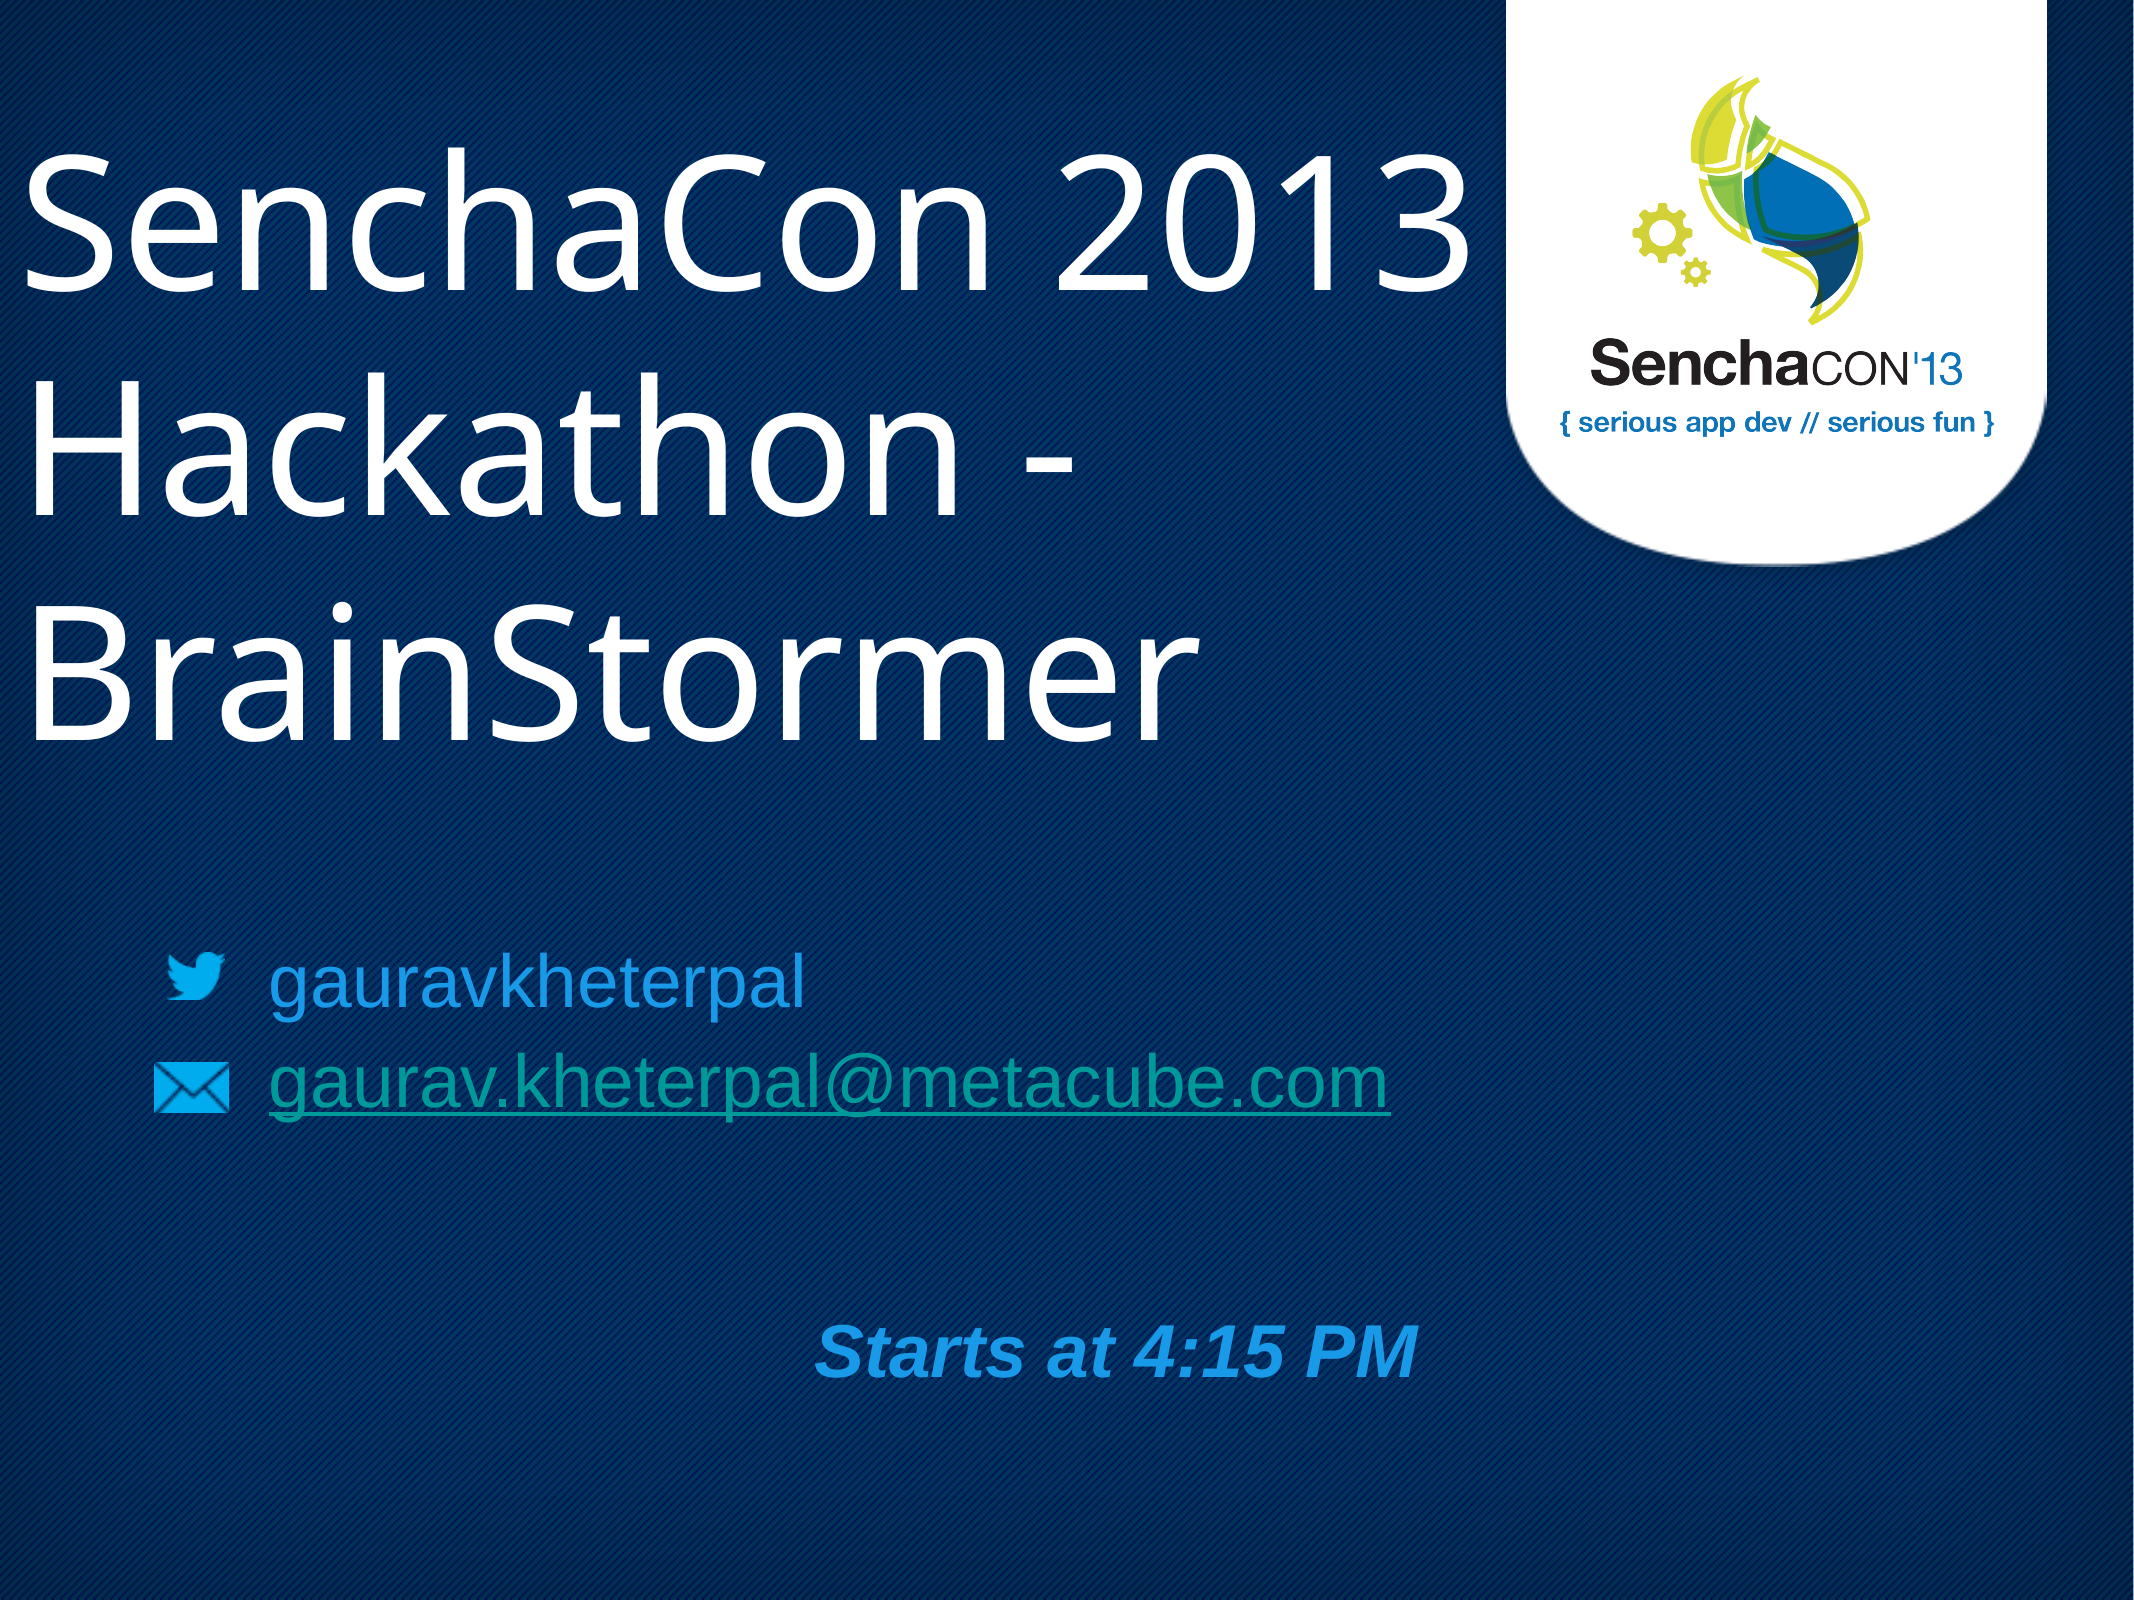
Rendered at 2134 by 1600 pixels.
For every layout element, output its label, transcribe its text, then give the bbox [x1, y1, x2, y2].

list gauravkheterpal [254, 924, 1980, 1025]
list gaurav.kheterpal@metacube.com Starts at 4:15 PM [254, 1025, 1980, 1138]
picture [0, 0, 2134, 1600]
title SenchaCon 2013 Hackathon - BrainStormer [3, 112, 1983, 786]
